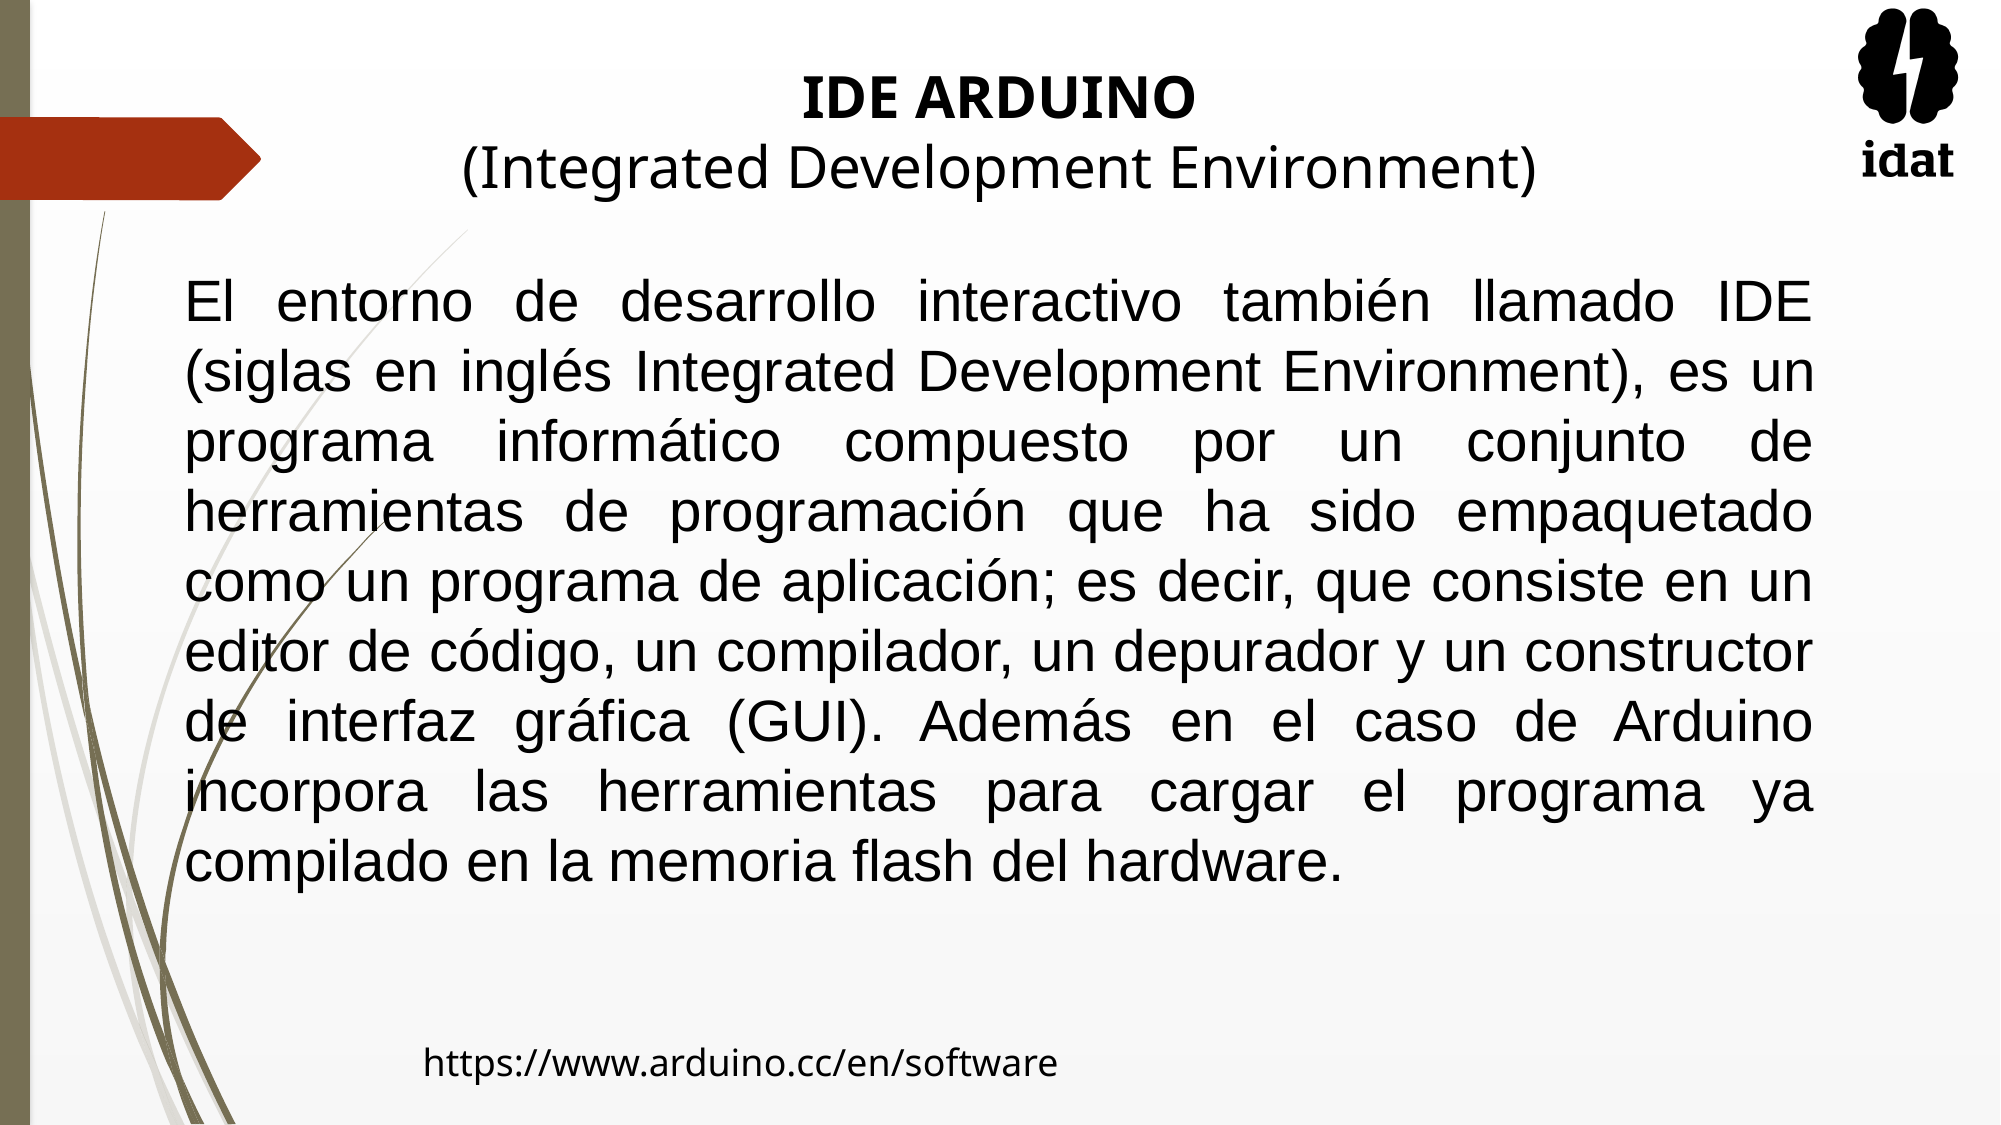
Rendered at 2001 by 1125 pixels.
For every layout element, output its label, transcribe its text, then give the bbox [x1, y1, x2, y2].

picture [1815, 0, 2000, 185]
text_box IDE ARDUINO (Integrated Development Environment) [127, 0, 1873, 253]
text_box https://www.arduino.cc/en/software [408, 1032, 1409, 1092]
text_box El entorno de desarrollo interactivo también llamado IDE (siglas en inglés Integrated Development Environment), es un programa informático compuesto por un conjunto de herramientas de programación que ha sido empaquetado como un programa de aplicación; es decir, que consiste en un editor de código, un compilador, un depurador y un constructor de interfaz gráfica (GUI). Además en el caso de Arduino incorpora las herramientas para cargar el programa ya compilado en la memoria flash del hardware. [169, 255, 1831, 901]
